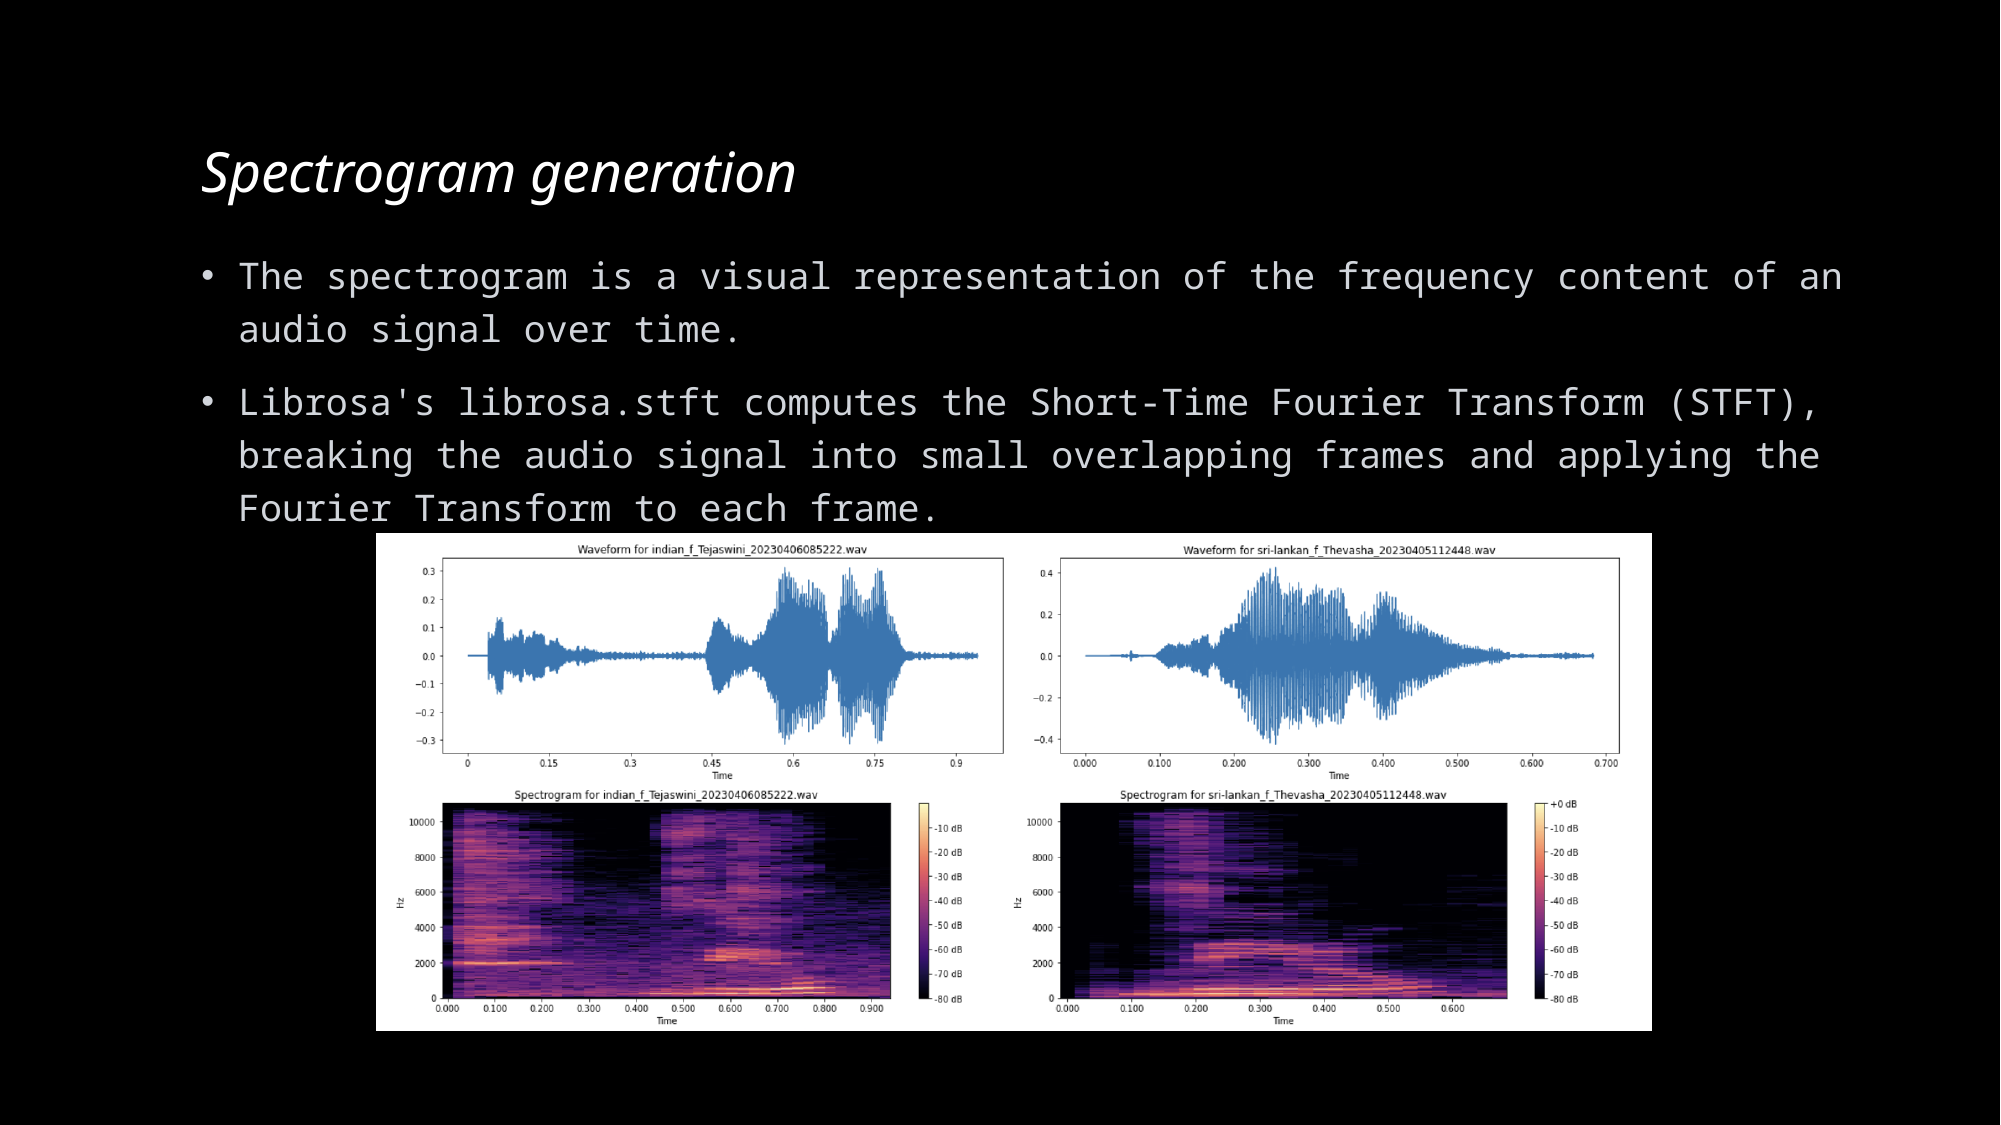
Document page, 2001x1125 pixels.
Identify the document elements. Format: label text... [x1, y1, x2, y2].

list The spectrogram is a visual representation of the frequency content of an audio signal over time. Librosa's librosa.stft computes the Short-Time Fourier Transform (STFT), breaking the audio signal into small overlapping frames and applying the Fourier Transform to each frame. [186, 236, 1943, 537]
picture [376, 533, 1652, 1032]
title Spectrogram generation [186, 115, 1744, 278]
